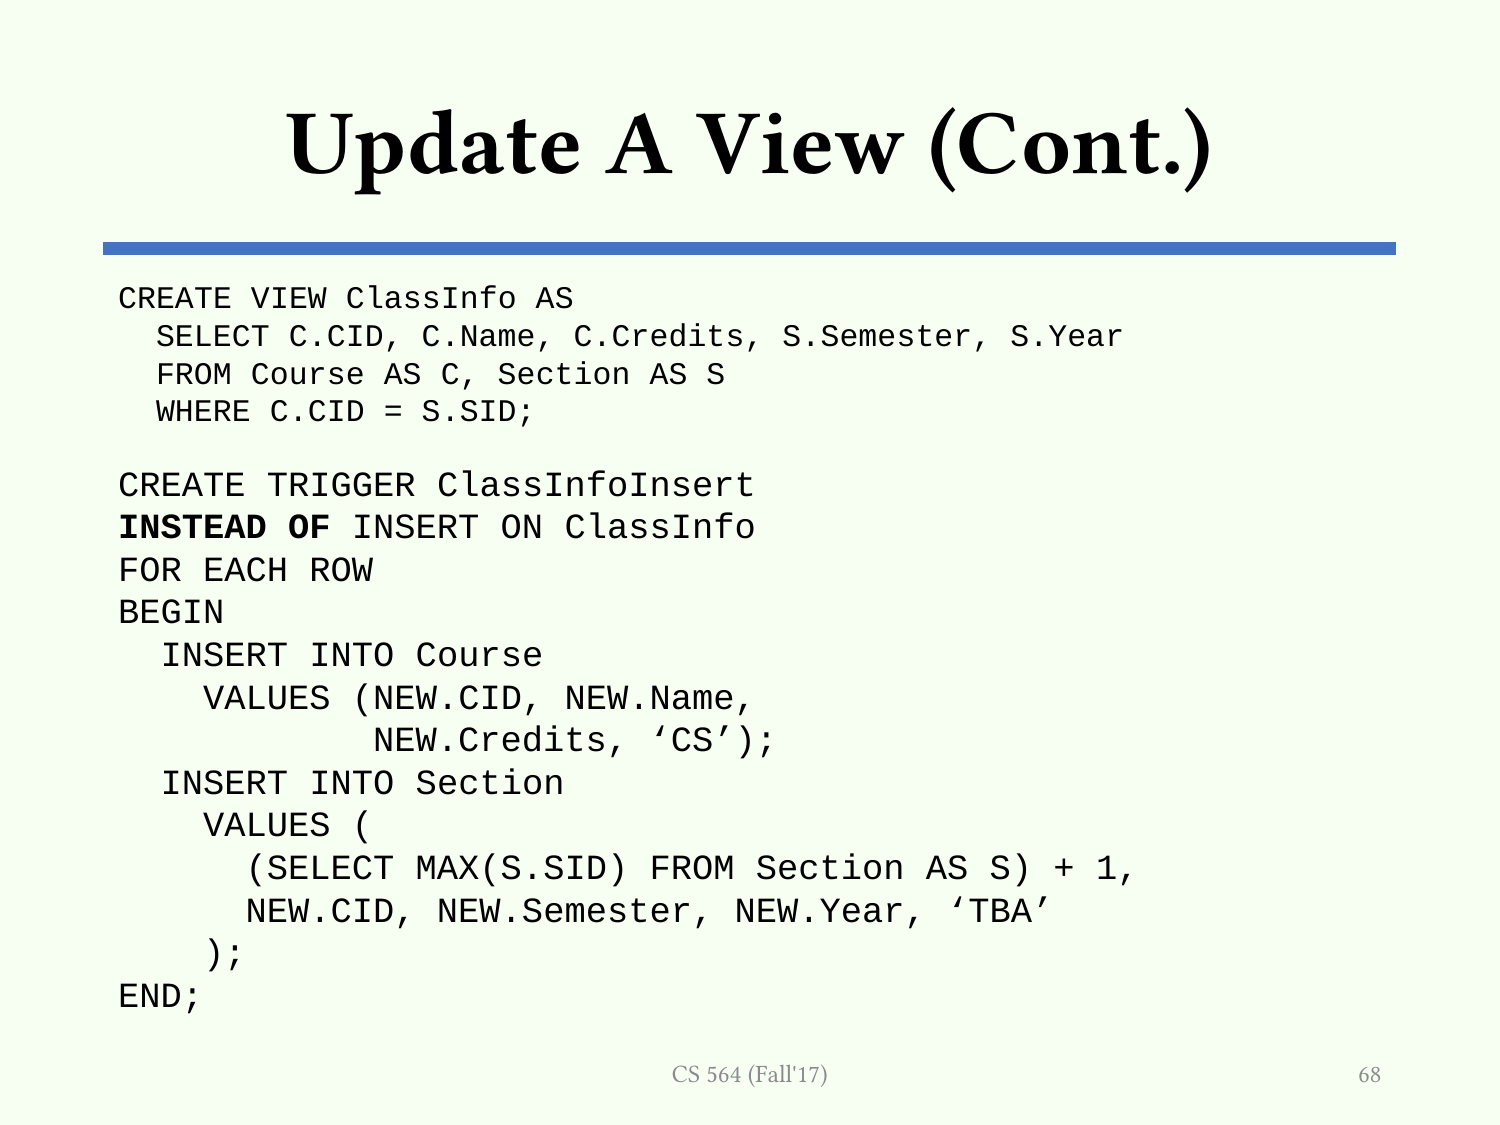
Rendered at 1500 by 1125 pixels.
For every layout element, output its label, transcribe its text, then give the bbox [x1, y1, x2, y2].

slide_number 68 [1059, 1042, 1397, 1103]
text_box CREATE TRIGGER ClassInfoInsert INSTEAD OF INSERT ON ClassInfo FOR EACH ROW BEGIN INSERT INTO Course VALUES (NEW.CID, NEW.Name, NEW.Credits, ‘CS’); INSERT INTO Section VALUES ( (SELECT MAX(S.SID) FROM Section AS S) + 1, NEW.CID, NEW.Semester, NEW.Year, ‘TBA’ ); END; [103, 453, 1397, 1026]
title Update A View (Cont.) [103, 35, 1397, 253]
footer CS 564 (Fall'17) [496, 1042, 1004, 1103]
text_box CREATE VIEW ClassInfo AS SELECT C.CID, C.Name, C.Credits, S.Semester, S.Year FROM Course AS C, Section AS S WHERE C.CID = S.SID; [103, 269, 1397, 437]
